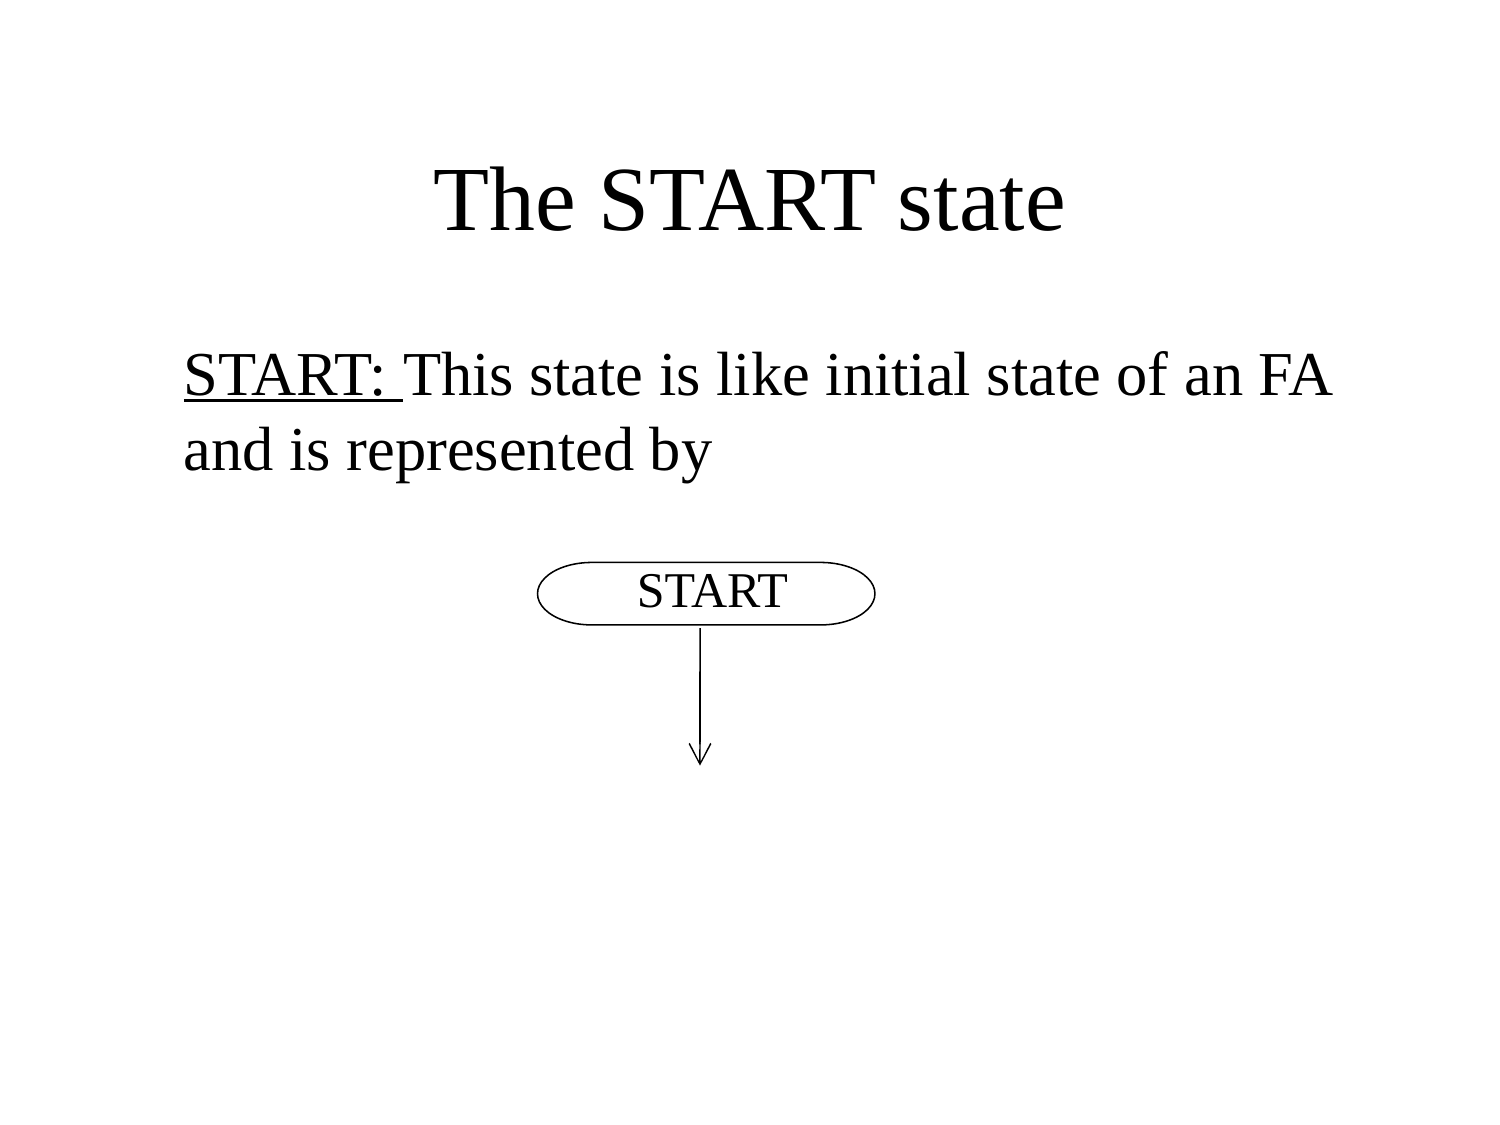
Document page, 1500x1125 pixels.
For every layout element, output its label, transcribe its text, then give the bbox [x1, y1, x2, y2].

list START: This state is like initial state of an FA and is represented by [112, 324, 1388, 1000]
title The START state [112, 99, 1388, 288]
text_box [537, 549, 875, 766]
